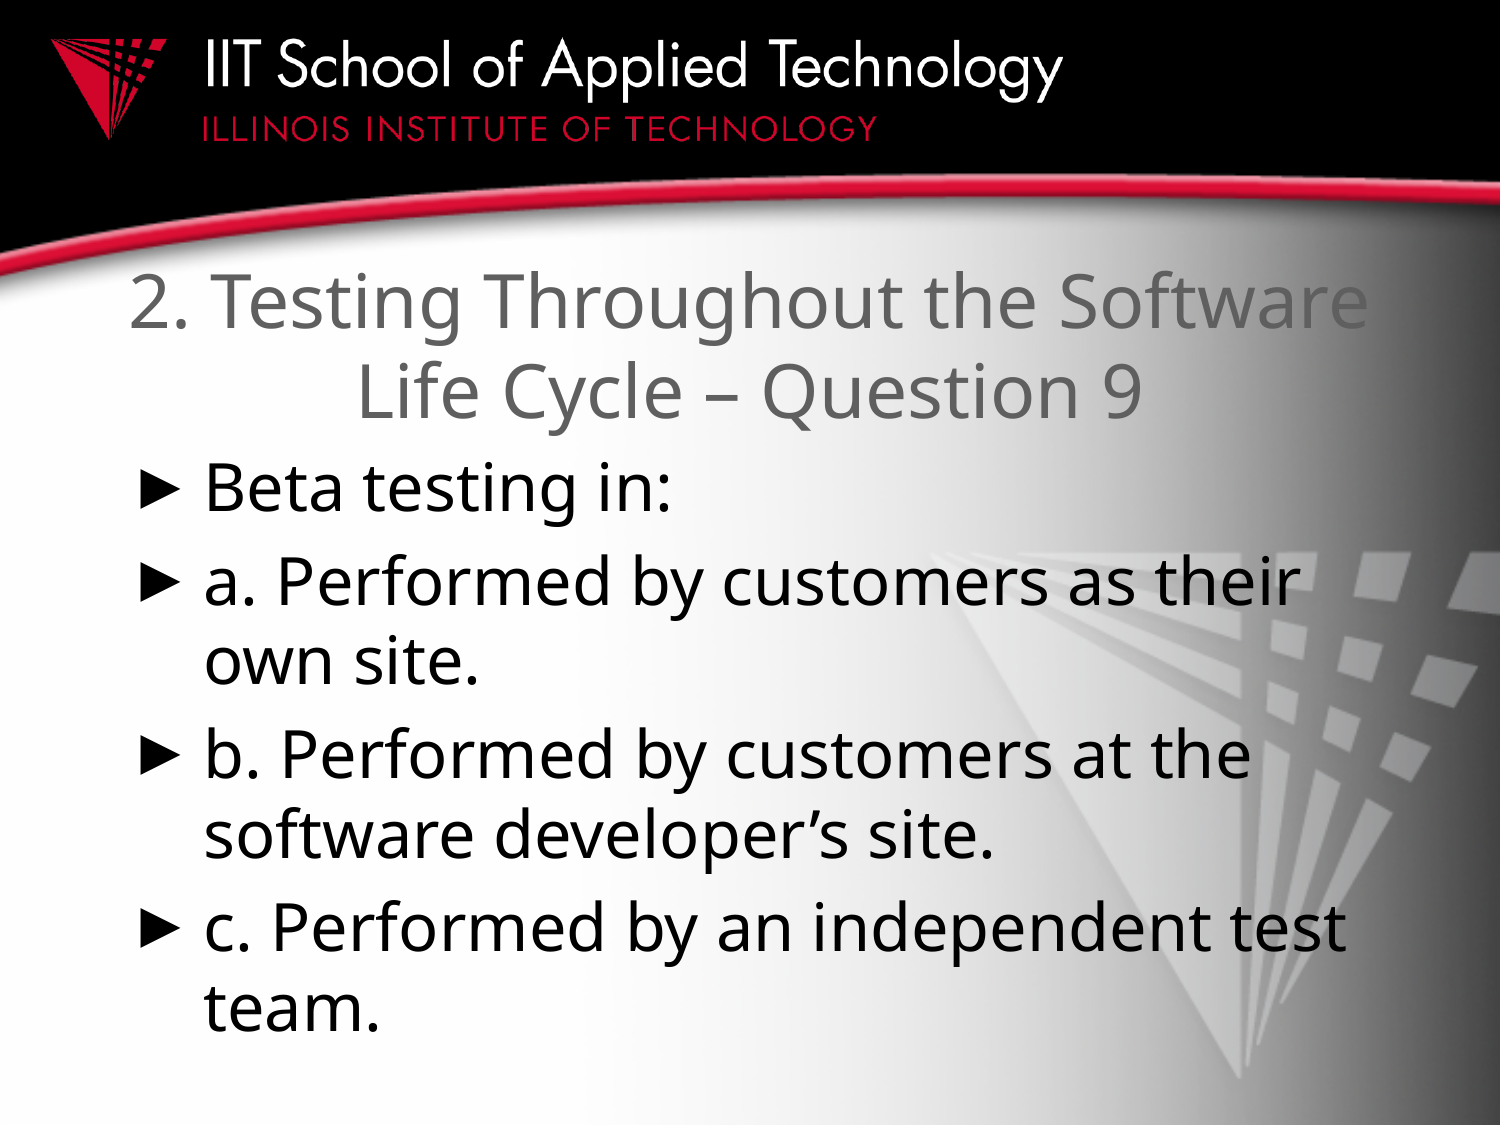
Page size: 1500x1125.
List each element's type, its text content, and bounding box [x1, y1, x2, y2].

title 2. Testing Throughout the Software Life Cycle – Question 9 [112, 249, 1388, 437]
list Beta testing in: a. Performed by customers as their own site. b. Performed by customers at the software developer’s site. c. Performed by an independent test team. [112, 437, 1388, 1063]
picture [0, 0, 1500, 1125]
